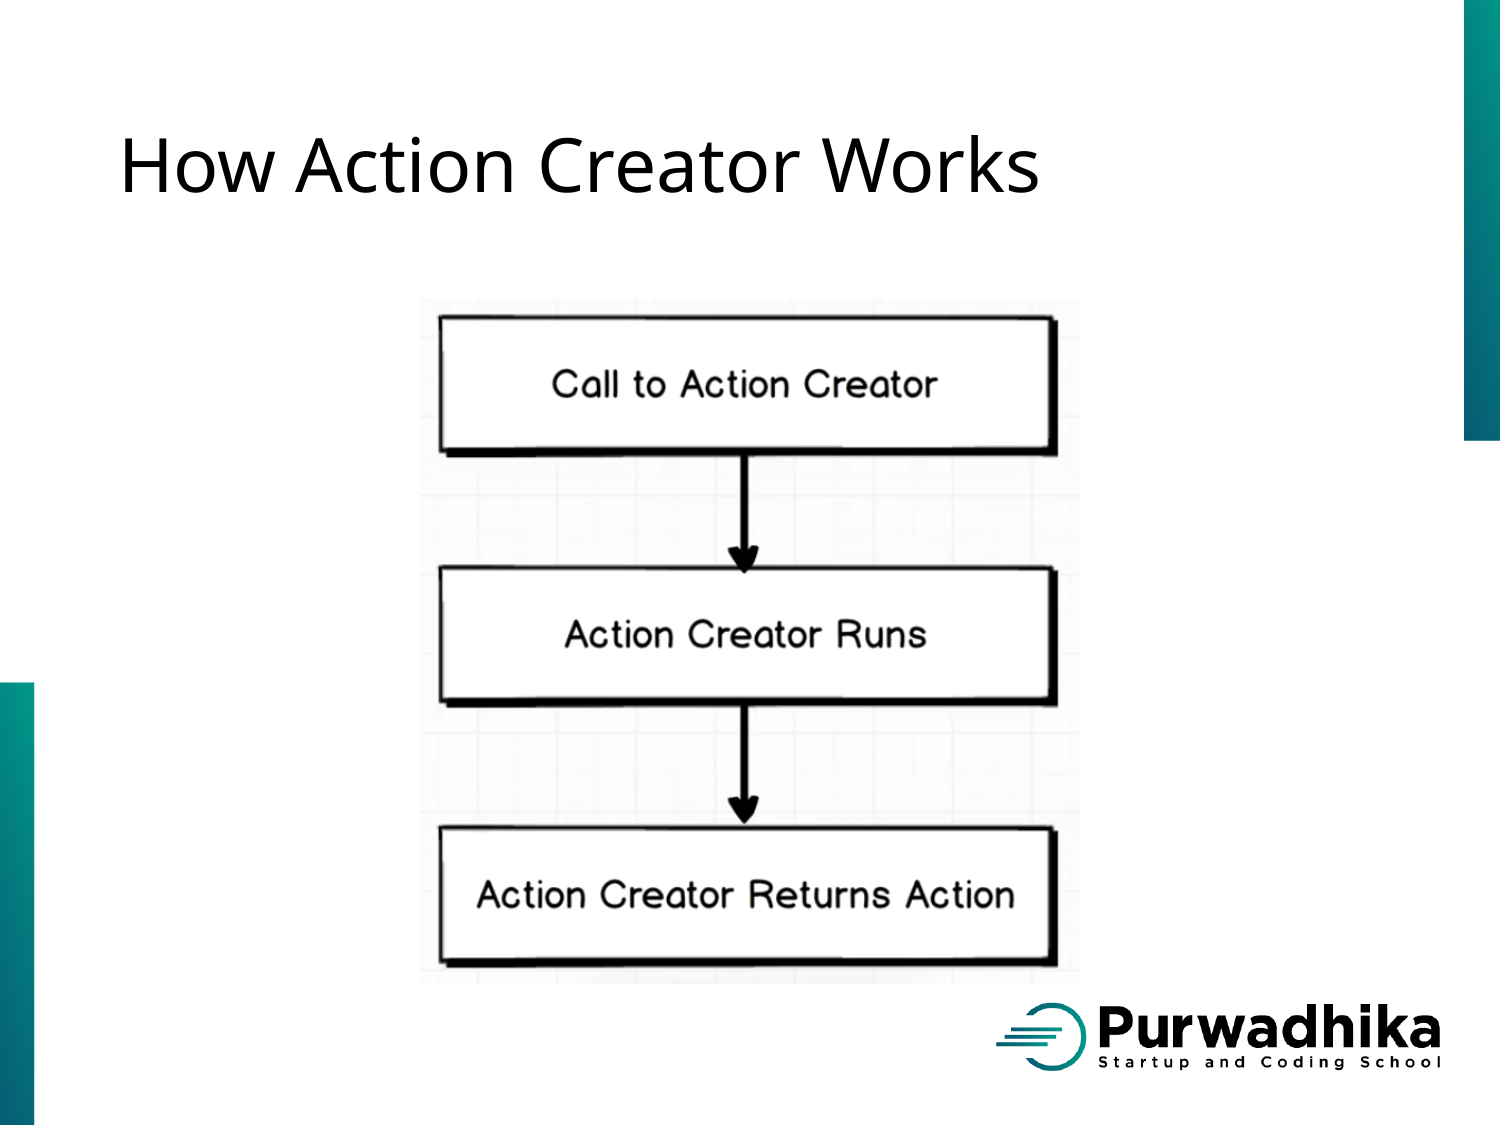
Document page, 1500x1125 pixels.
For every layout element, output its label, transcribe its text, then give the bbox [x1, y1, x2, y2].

picture [0, 0, 1500, 1125]
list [420, 299, 1080, 984]
title How Action Creator Works [103, 59, 1397, 278]
